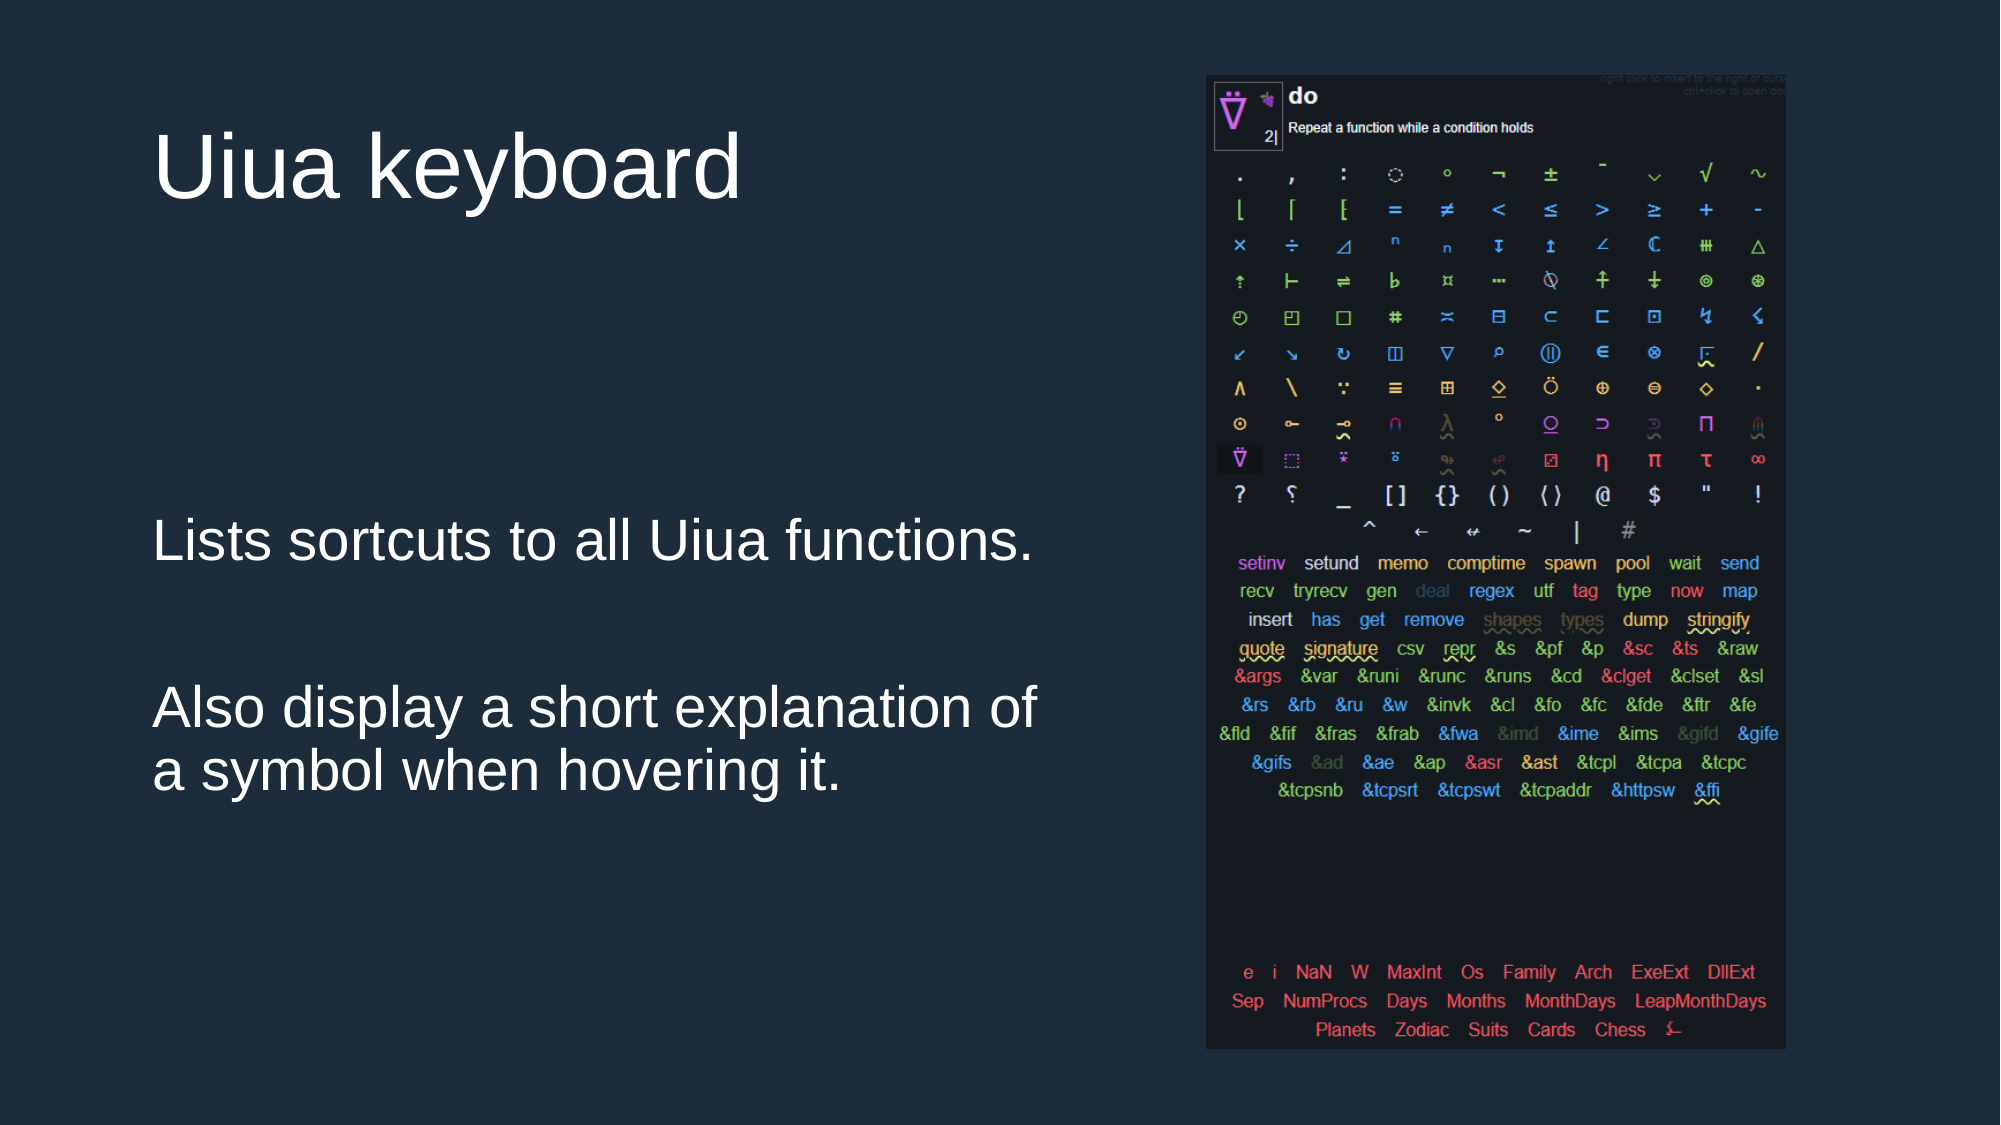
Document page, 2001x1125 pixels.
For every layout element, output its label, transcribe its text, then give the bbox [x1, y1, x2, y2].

title Uiua keyboard [137, 59, 1140, 278]
list Lists sortcuts to all Uiua functions. Also display a short explanation of a symbol when hovering it. [137, 299, 1090, 1014]
picture [1205, 75, 1786, 1049]
